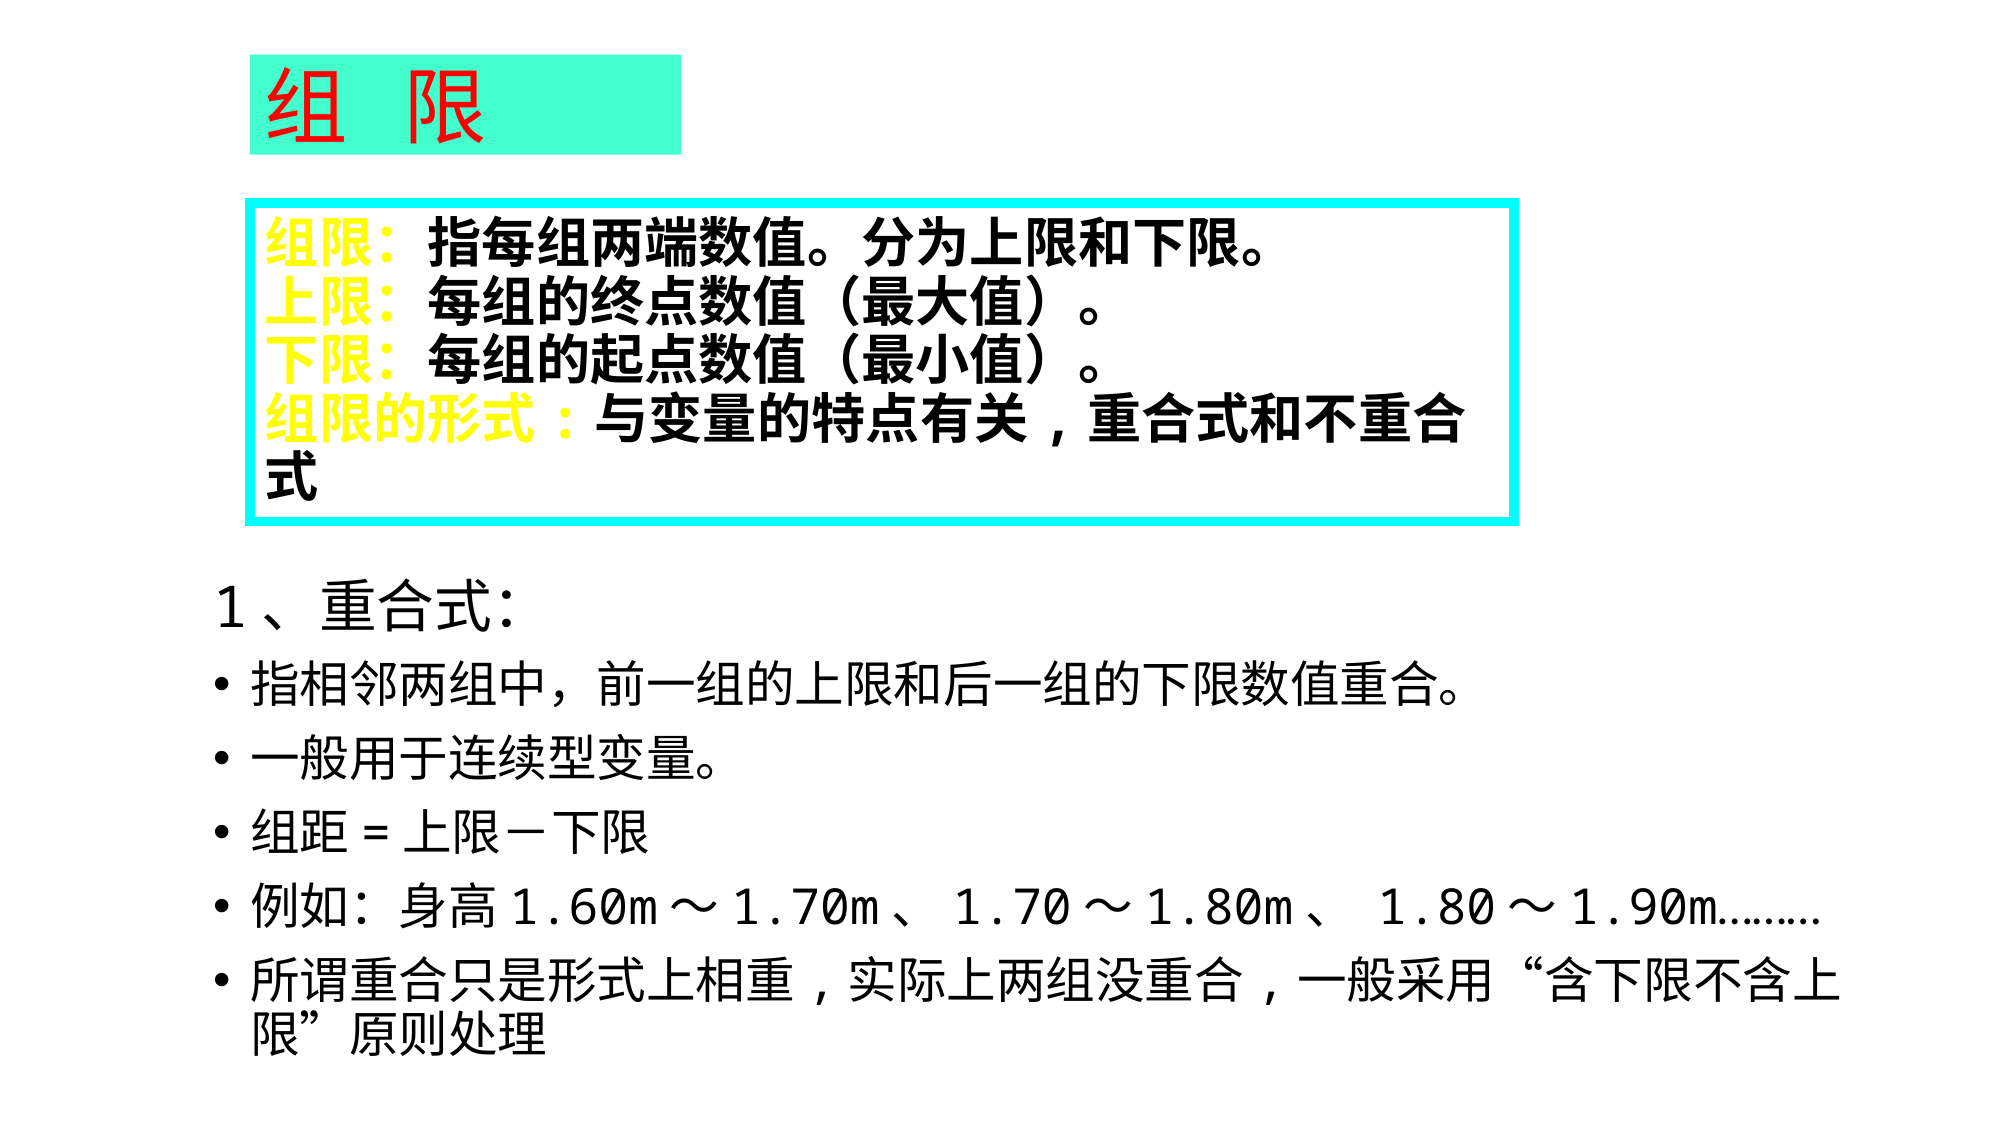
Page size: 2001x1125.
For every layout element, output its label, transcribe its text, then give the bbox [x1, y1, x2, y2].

list 1、重合式： 指相邻两组中，前一组的上限和后一组的下限数值重合。 一般用于连续型变量。 组距=上限－下限 例如：身高1.60m～1.70m、1.70～1.80m、 1.80～1.90m……… 所谓重合只是形式上相重,实际上两组没重合,一般采用“含下限不含上限”原则处理 [198, 569, 1920, 1076]
text_box 组 限 [249, 54, 681, 155]
title 组限：指每组两端数值。分为上限和下限。 上限：每组的终点数值（最大值）。 下限：每组的起点数值（最小值）。 组限的形式:与变量的特点有关,重合式和不重合式 [249, 202, 1514, 522]
